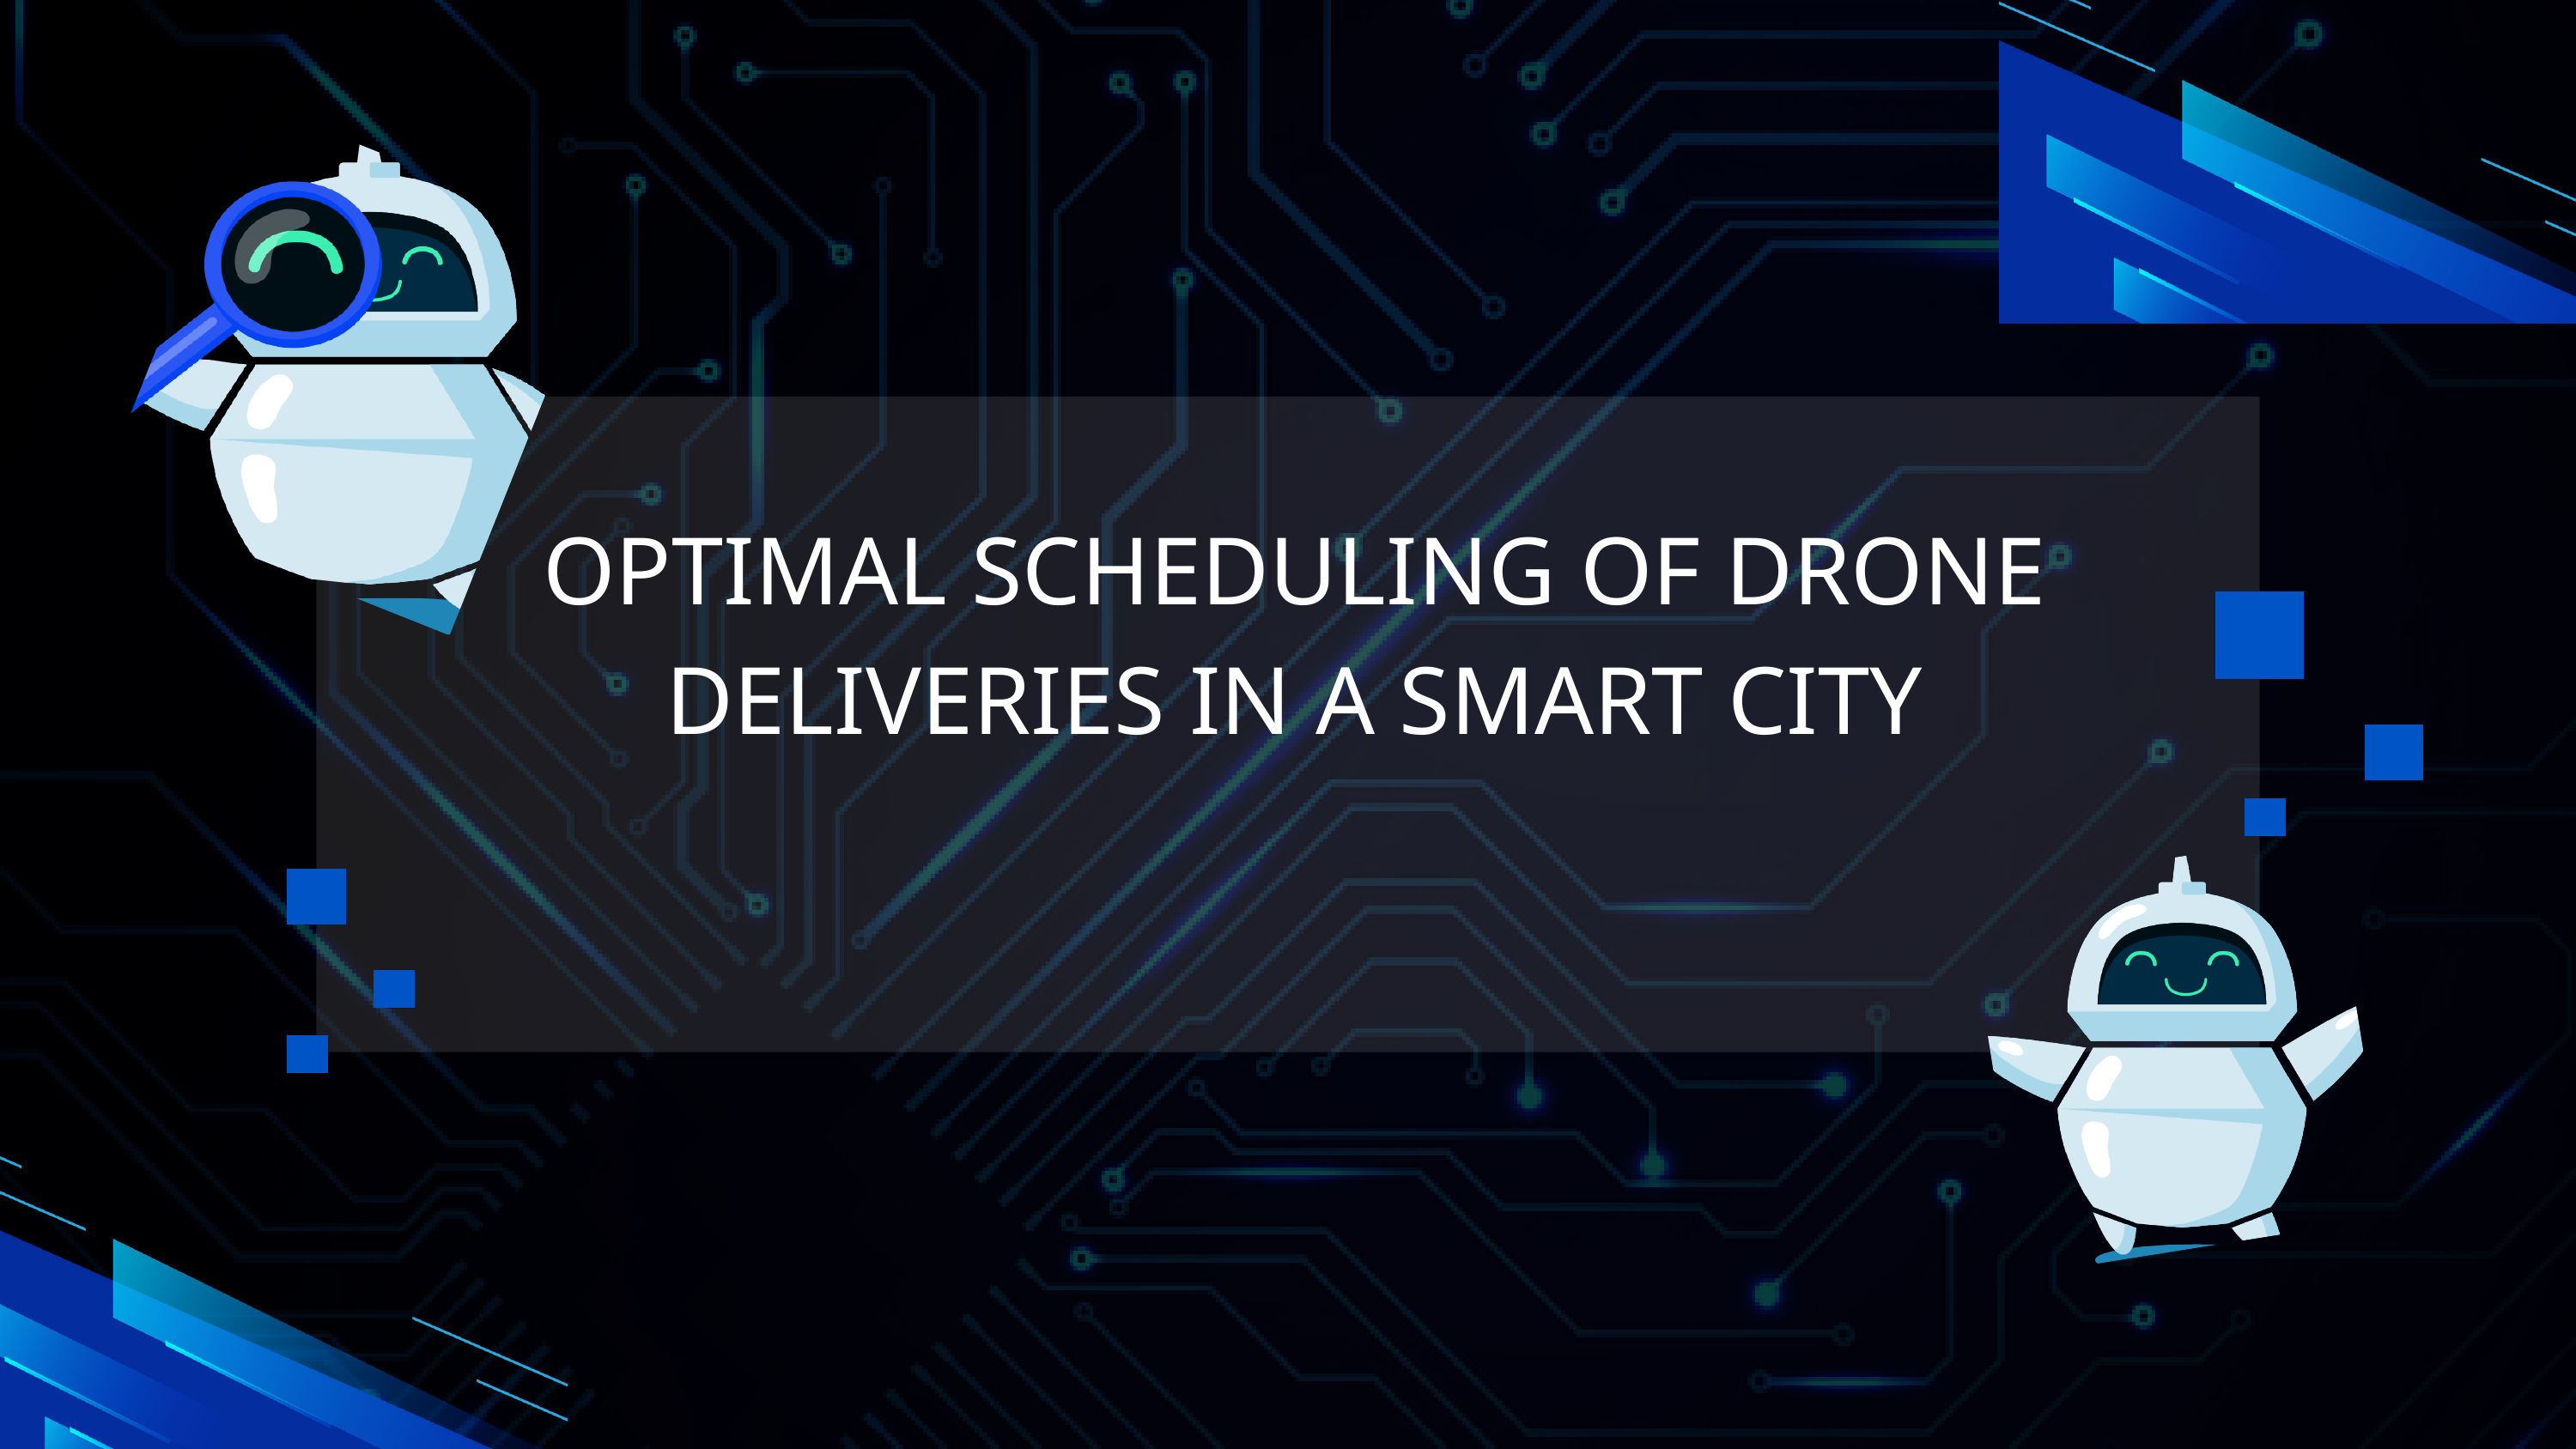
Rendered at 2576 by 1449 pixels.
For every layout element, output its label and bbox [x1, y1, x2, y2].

text_box [316, 396, 2260, 1052]
text_box [2215, 591, 2305, 680]
text_box [1999, 0, 2576, 324]
text_box [2364, 724, 2424, 781]
text_box [1991, 833, 2390, 1276]
text_box [98, 102, 606, 580]
text_box [0, 1125, 568, 1449]
text_box [0, 0, 2576, 1449]
text_box [373, 969, 416, 1009]
text_box [286, 868, 346, 925]
text_box [2245, 797, 2287, 837]
text_box [286, 1034, 329, 1074]
